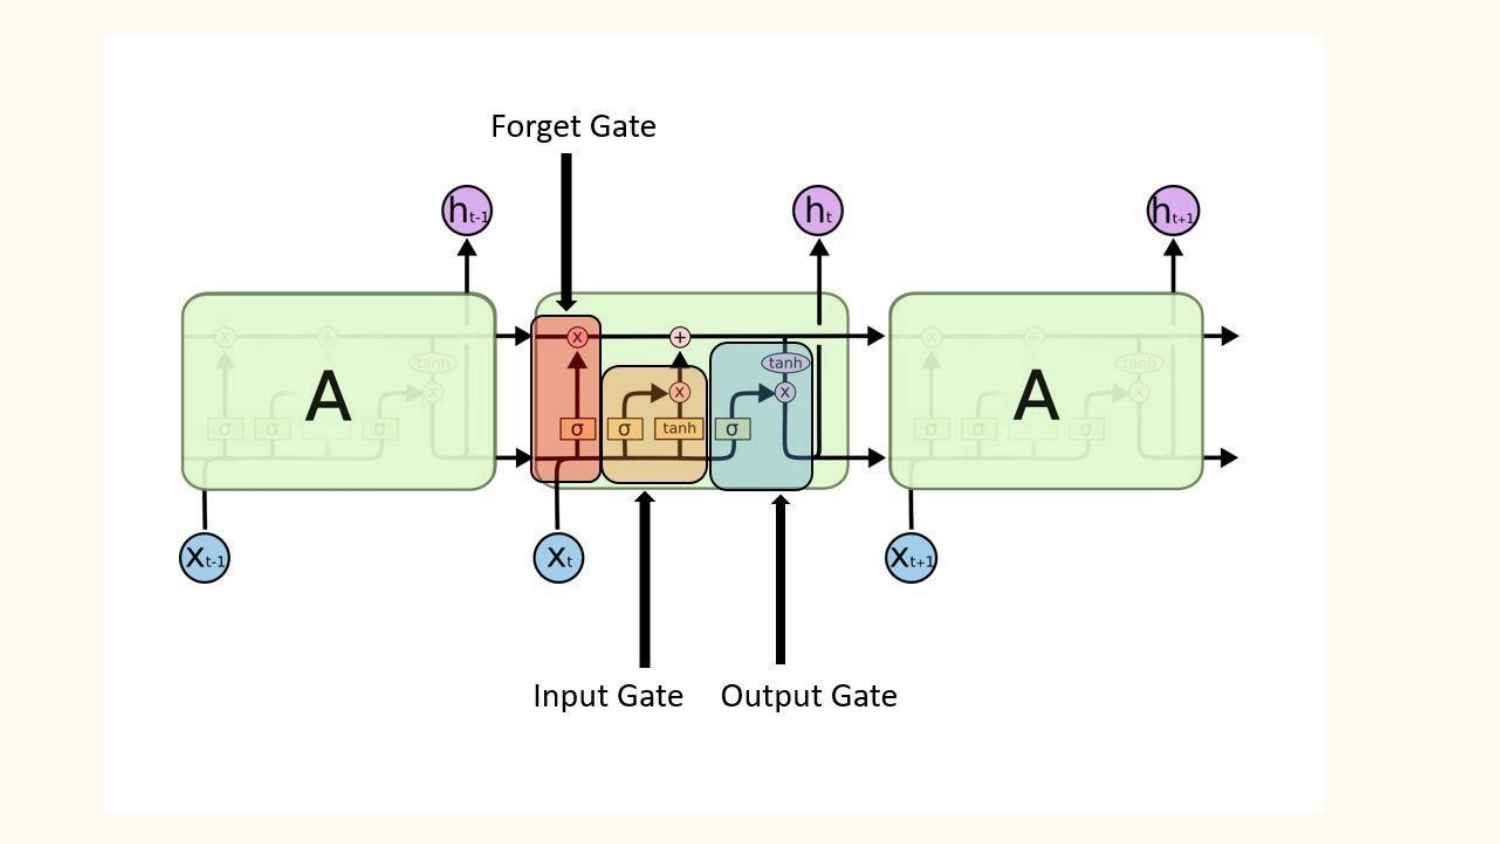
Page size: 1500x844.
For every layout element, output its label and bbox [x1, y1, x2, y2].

picture [103, 33, 1325, 813]
